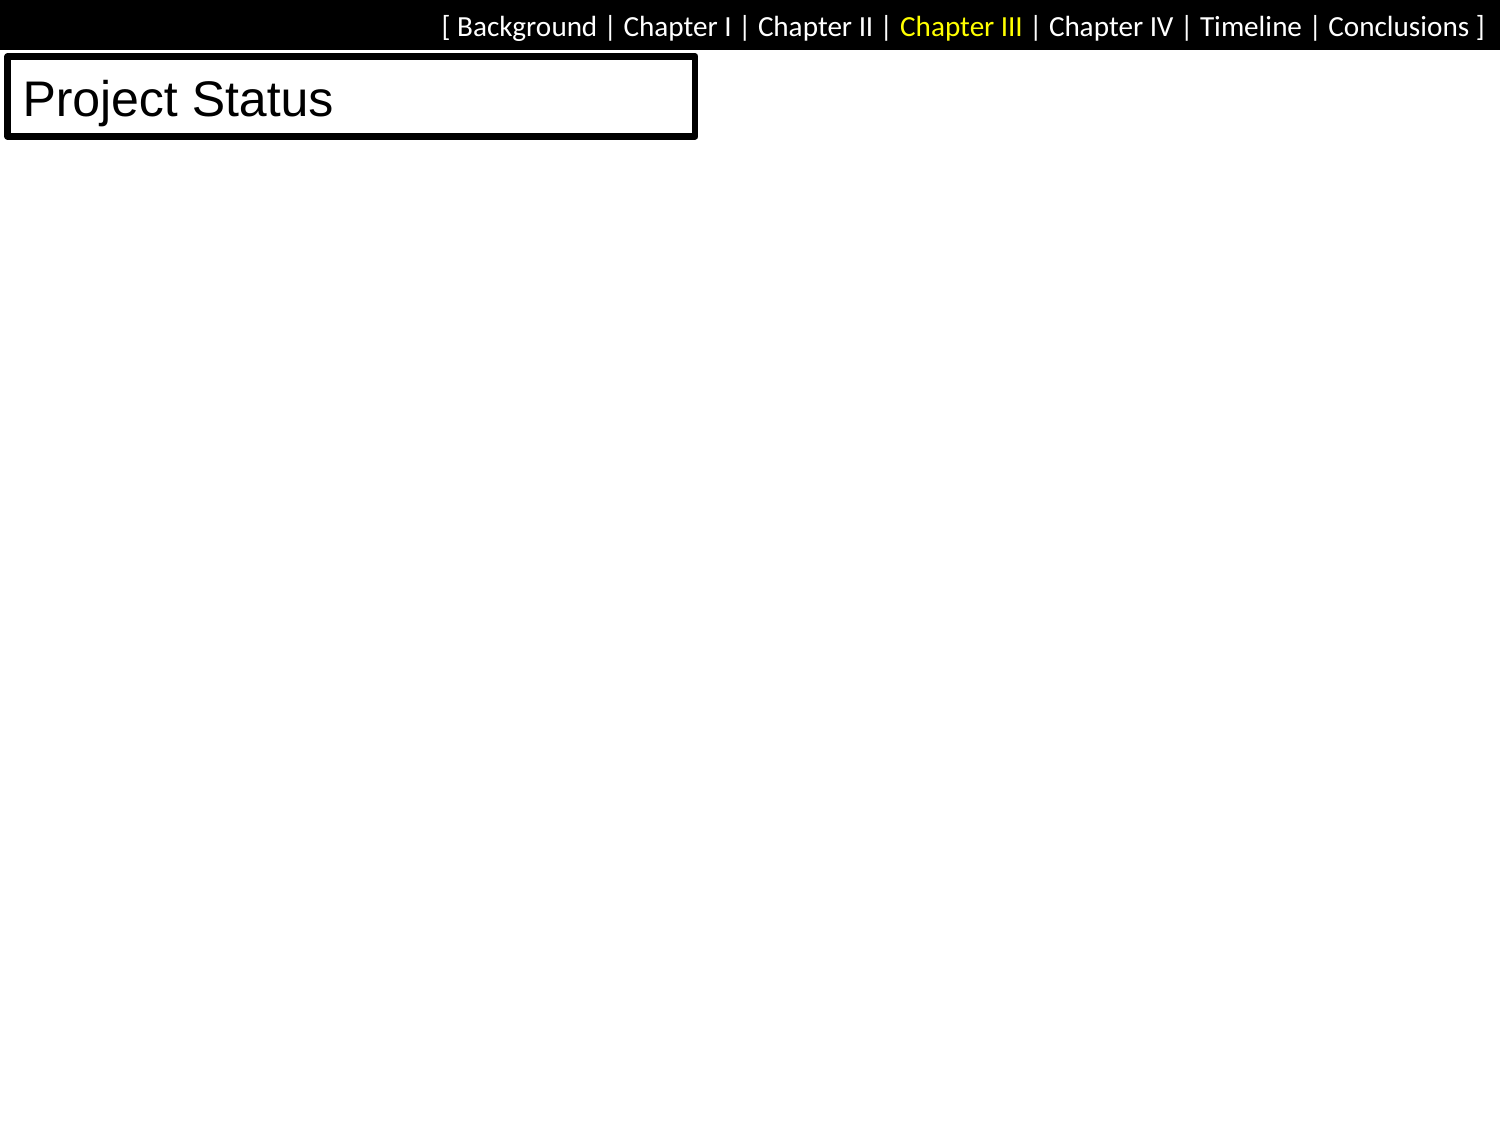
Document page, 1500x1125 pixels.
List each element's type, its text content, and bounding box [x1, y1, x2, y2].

title Project Status [4, 53, 698, 140]
